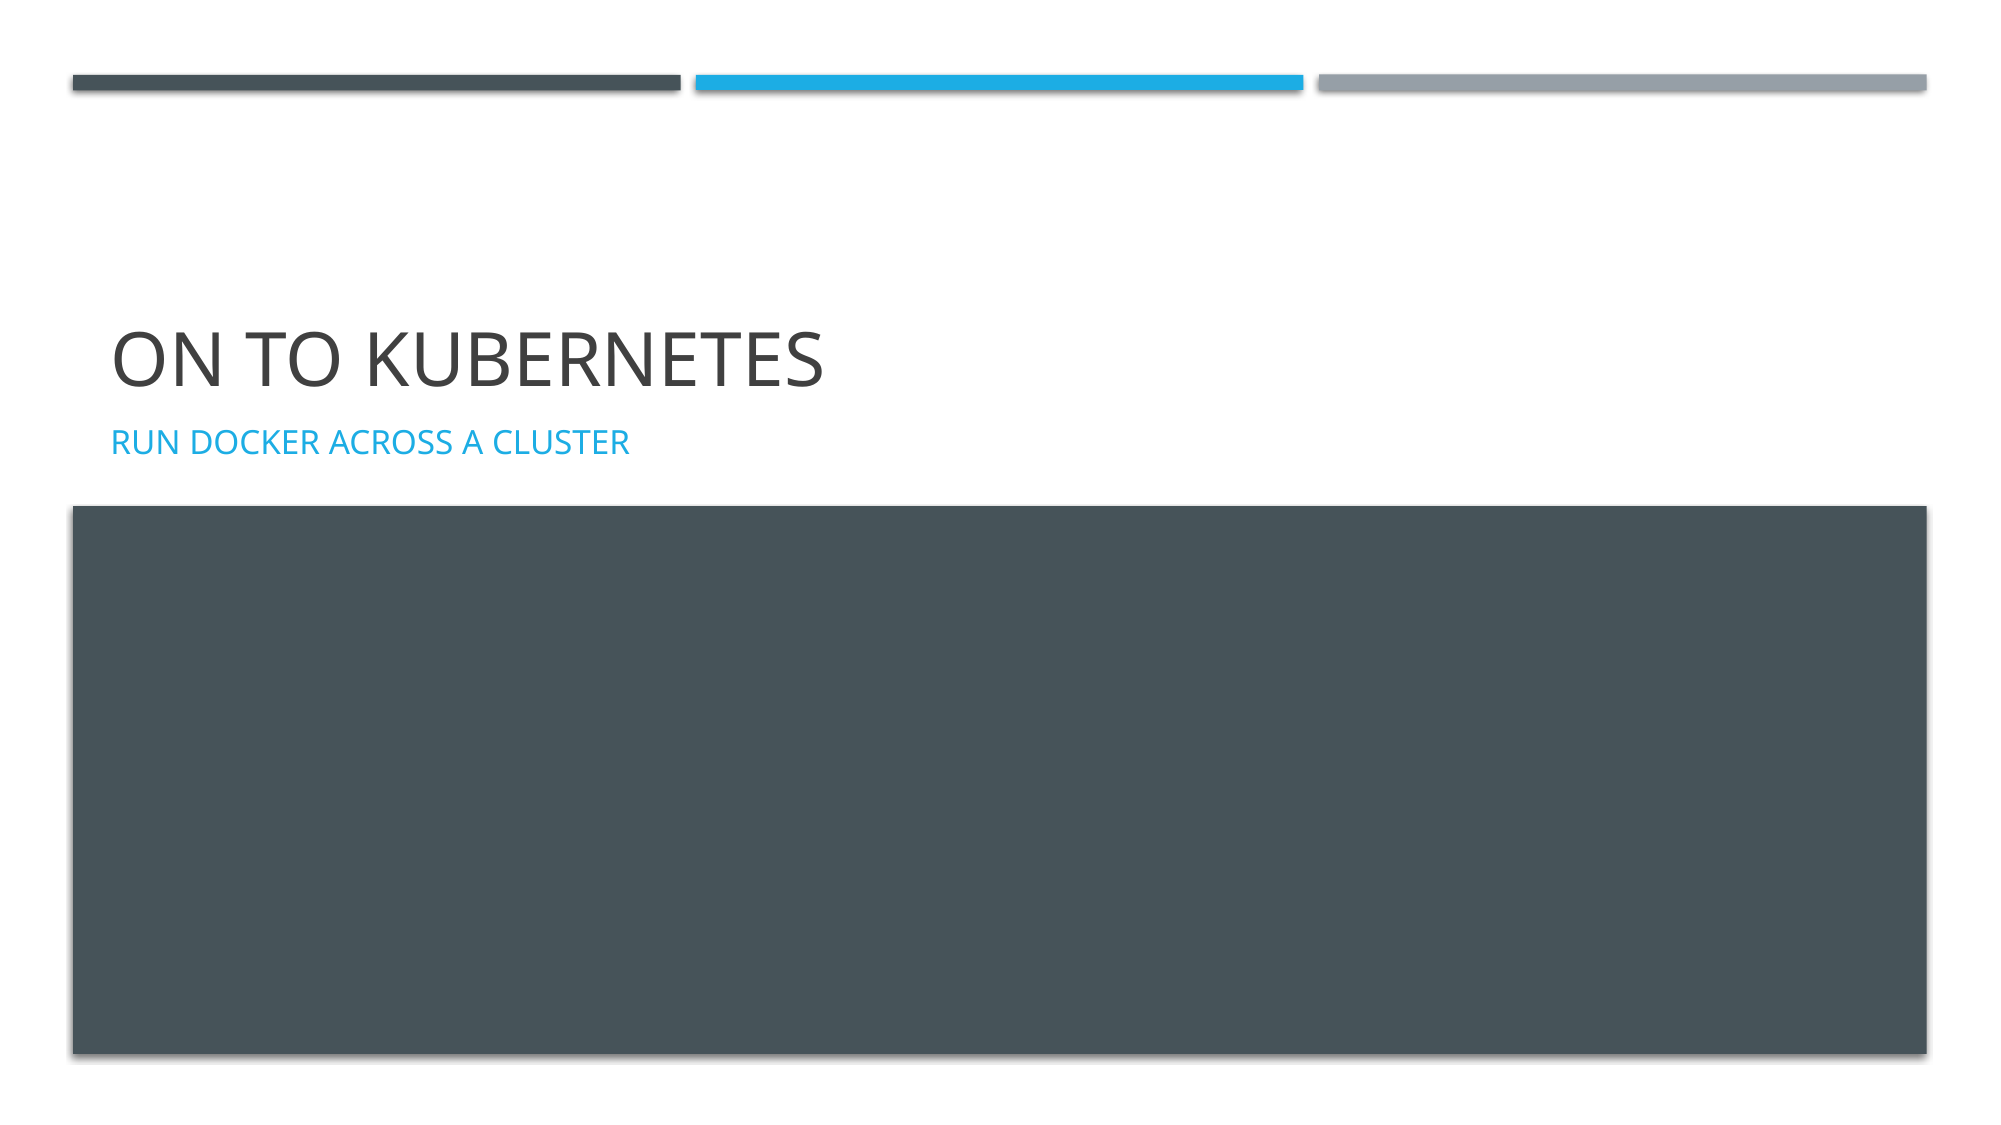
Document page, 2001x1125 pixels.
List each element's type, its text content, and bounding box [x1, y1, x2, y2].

title On to kubernetes [95, 167, 1899, 409]
subtitle Run docker across a cluster [95, 409, 1899, 507]
